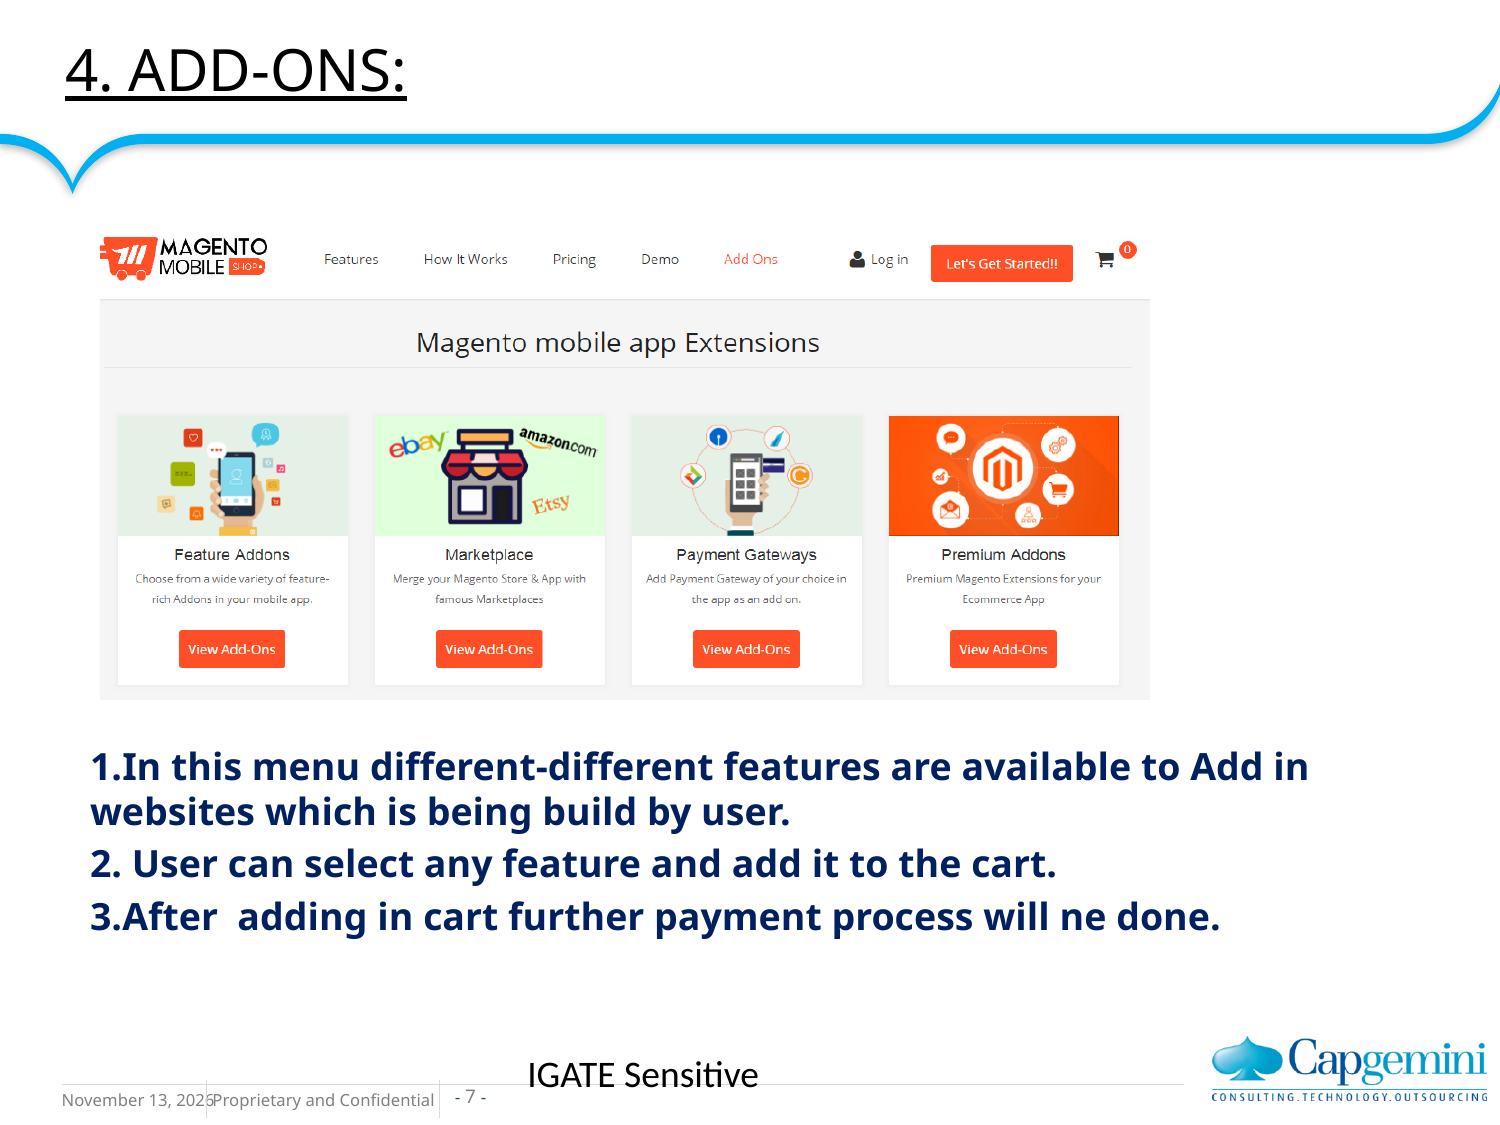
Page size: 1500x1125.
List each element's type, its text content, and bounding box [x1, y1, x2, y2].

title 4. ADD-ONS: [50, 3, 1400, 134]
footer IGATE Sensitive [512, 1042, 988, 1103]
picture [1212, 1036, 1487, 1101]
picture [99, 224, 1151, 701]
list 1.In this menu different-different features are available to Add in websites which is being build by user. 2. User can select any feature and add it to the cart. 3.After adding in cart further payment process will ne done. [75, 262, 1425, 1005]
